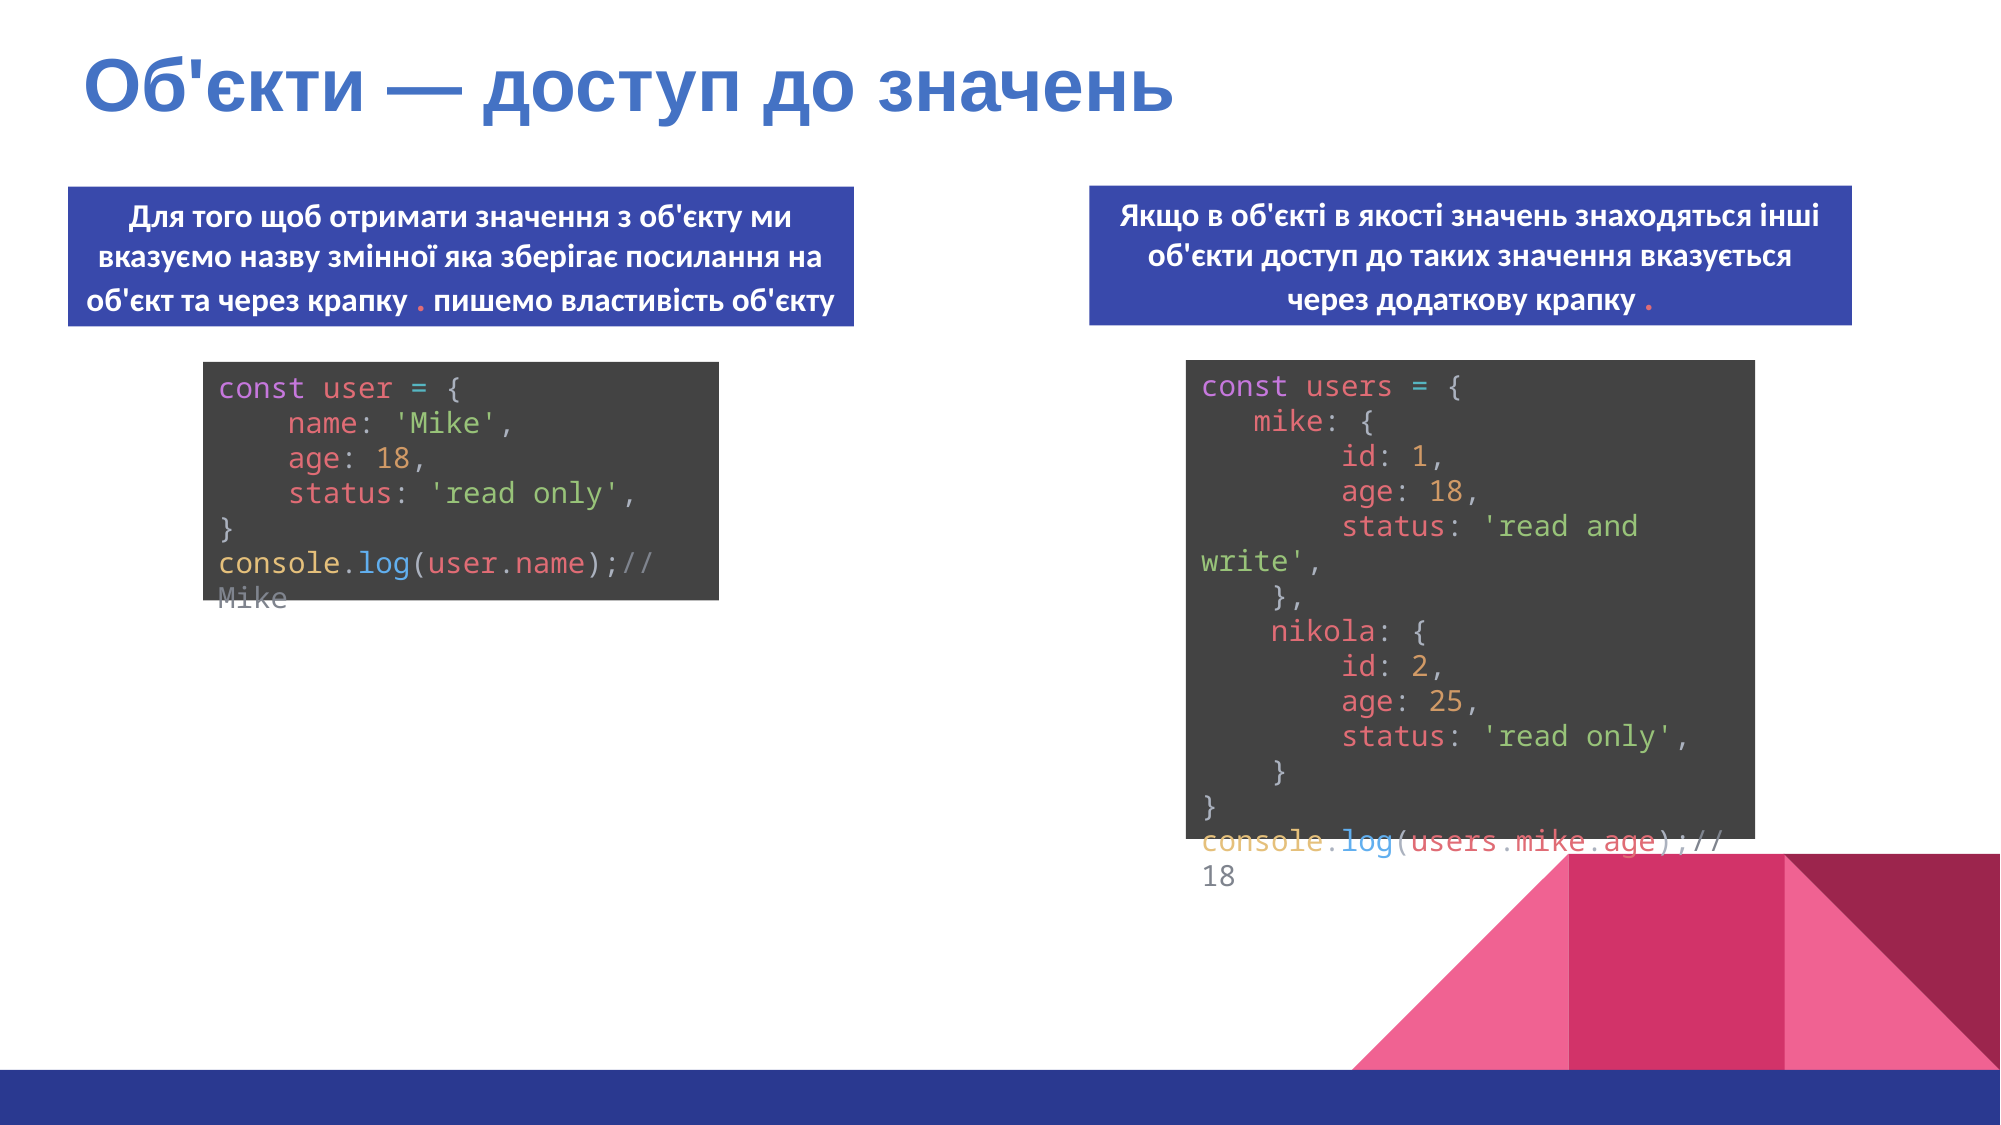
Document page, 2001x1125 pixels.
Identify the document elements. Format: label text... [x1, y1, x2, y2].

text_box const users = { mike: { id: 1, age: 18, status: 'read and write', }, nikola: { id: 2, age: 25, status: 'read only', } } console.log(users.mike.age);// 18 [1185, 360, 1756, 839]
text_box const user = { name: 'Mike', age: 18, status: 'read only', } console.log(user.name);// Mike [203, 361, 719, 601]
text_box Об'єкти — доступ до значень [68, 20, 1932, 154]
text_box Якщо в об'єкті в якості значень знаходяться інші об'єкти доступ до таких значення вказується через додаткову крапку . [1089, 185, 1852, 326]
text_box Для того щоб отримати значення з об'єкту ми вказуємо назву змінної яка зберігає посилання на об'єкт та через крапку . пишемо властивість об'єкту [68, 186, 854, 327]
